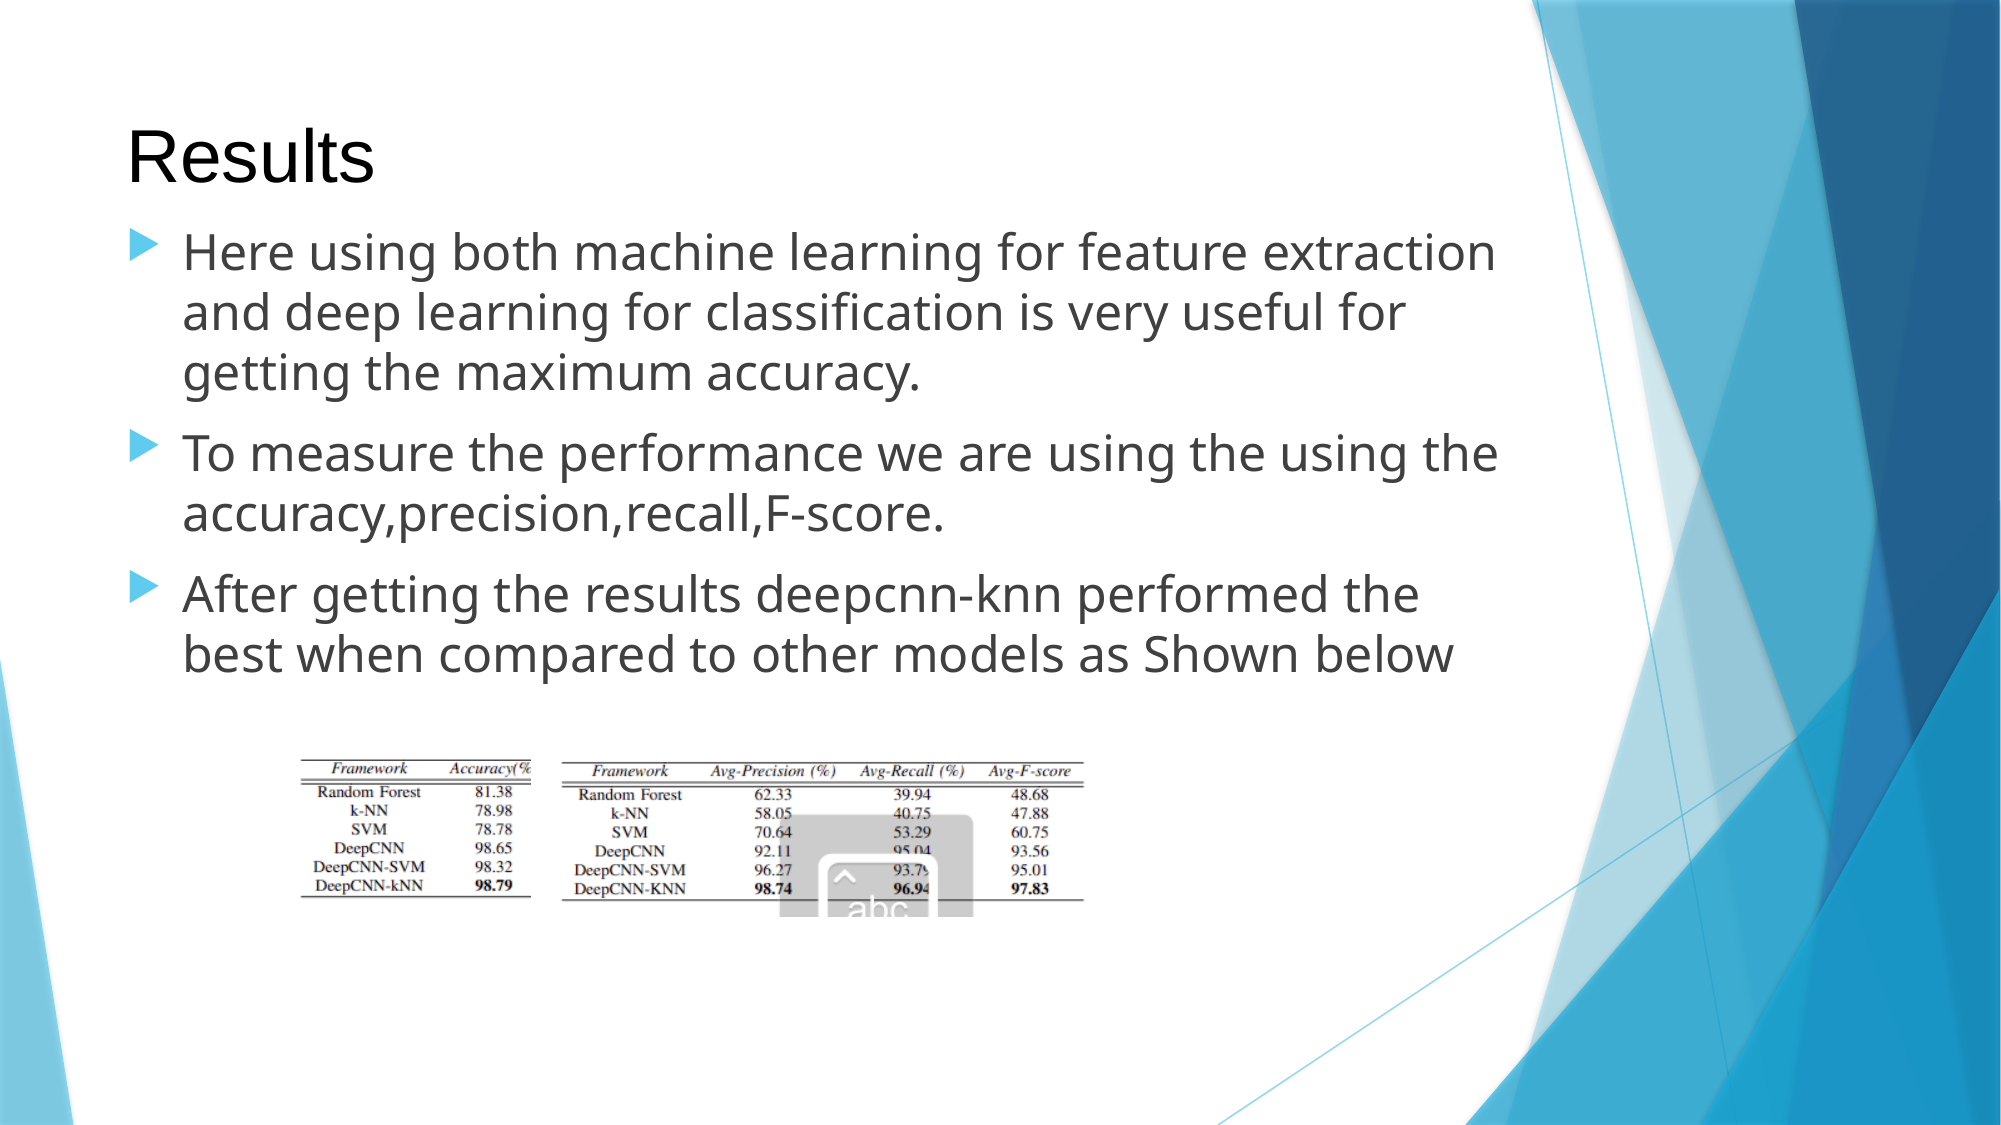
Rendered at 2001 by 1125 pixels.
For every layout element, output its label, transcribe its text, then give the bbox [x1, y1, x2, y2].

picture [276, 740, 1102, 942]
title Results [111, 99, 1522, 212]
list Here using both machine learning for feature extraction and deep learning for classification is very useful for getting the maximum accuracy. To measure the performance we are using the using the accuracy,precision,recall,F-score. After getting the results deepcnn-knn performed the best when compared to other models as Shown below [111, 212, 1522, 992]
